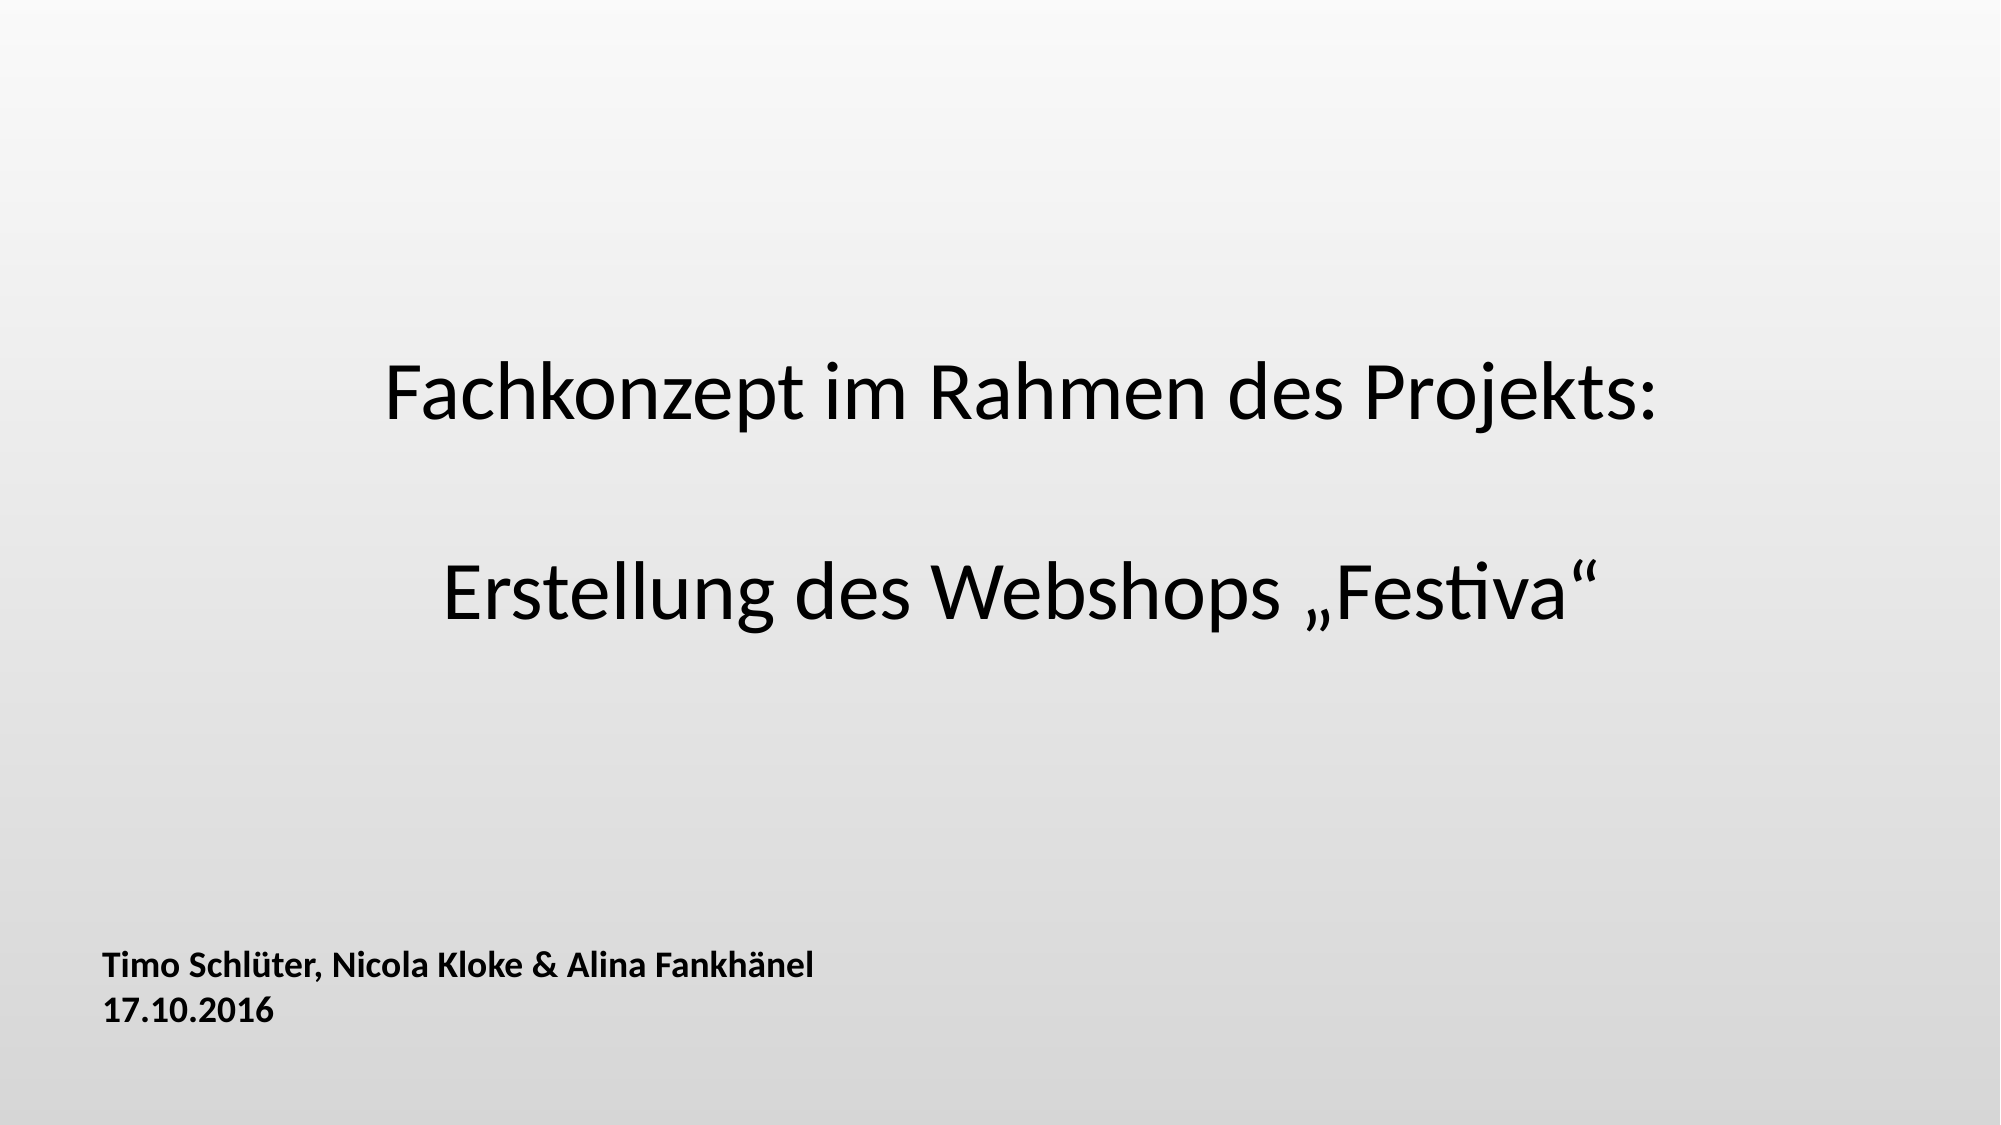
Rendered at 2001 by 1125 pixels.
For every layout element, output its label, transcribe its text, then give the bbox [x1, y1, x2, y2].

text_box Timo Schlüter, Nicola Kloke & Alina Fankhänel 17.10.2016 [87, 932, 846, 1038]
text_box Fachkonzept im Rahmen des Projekts: Erstellung des Webshops „Festiva“ [362, 329, 1683, 744]
